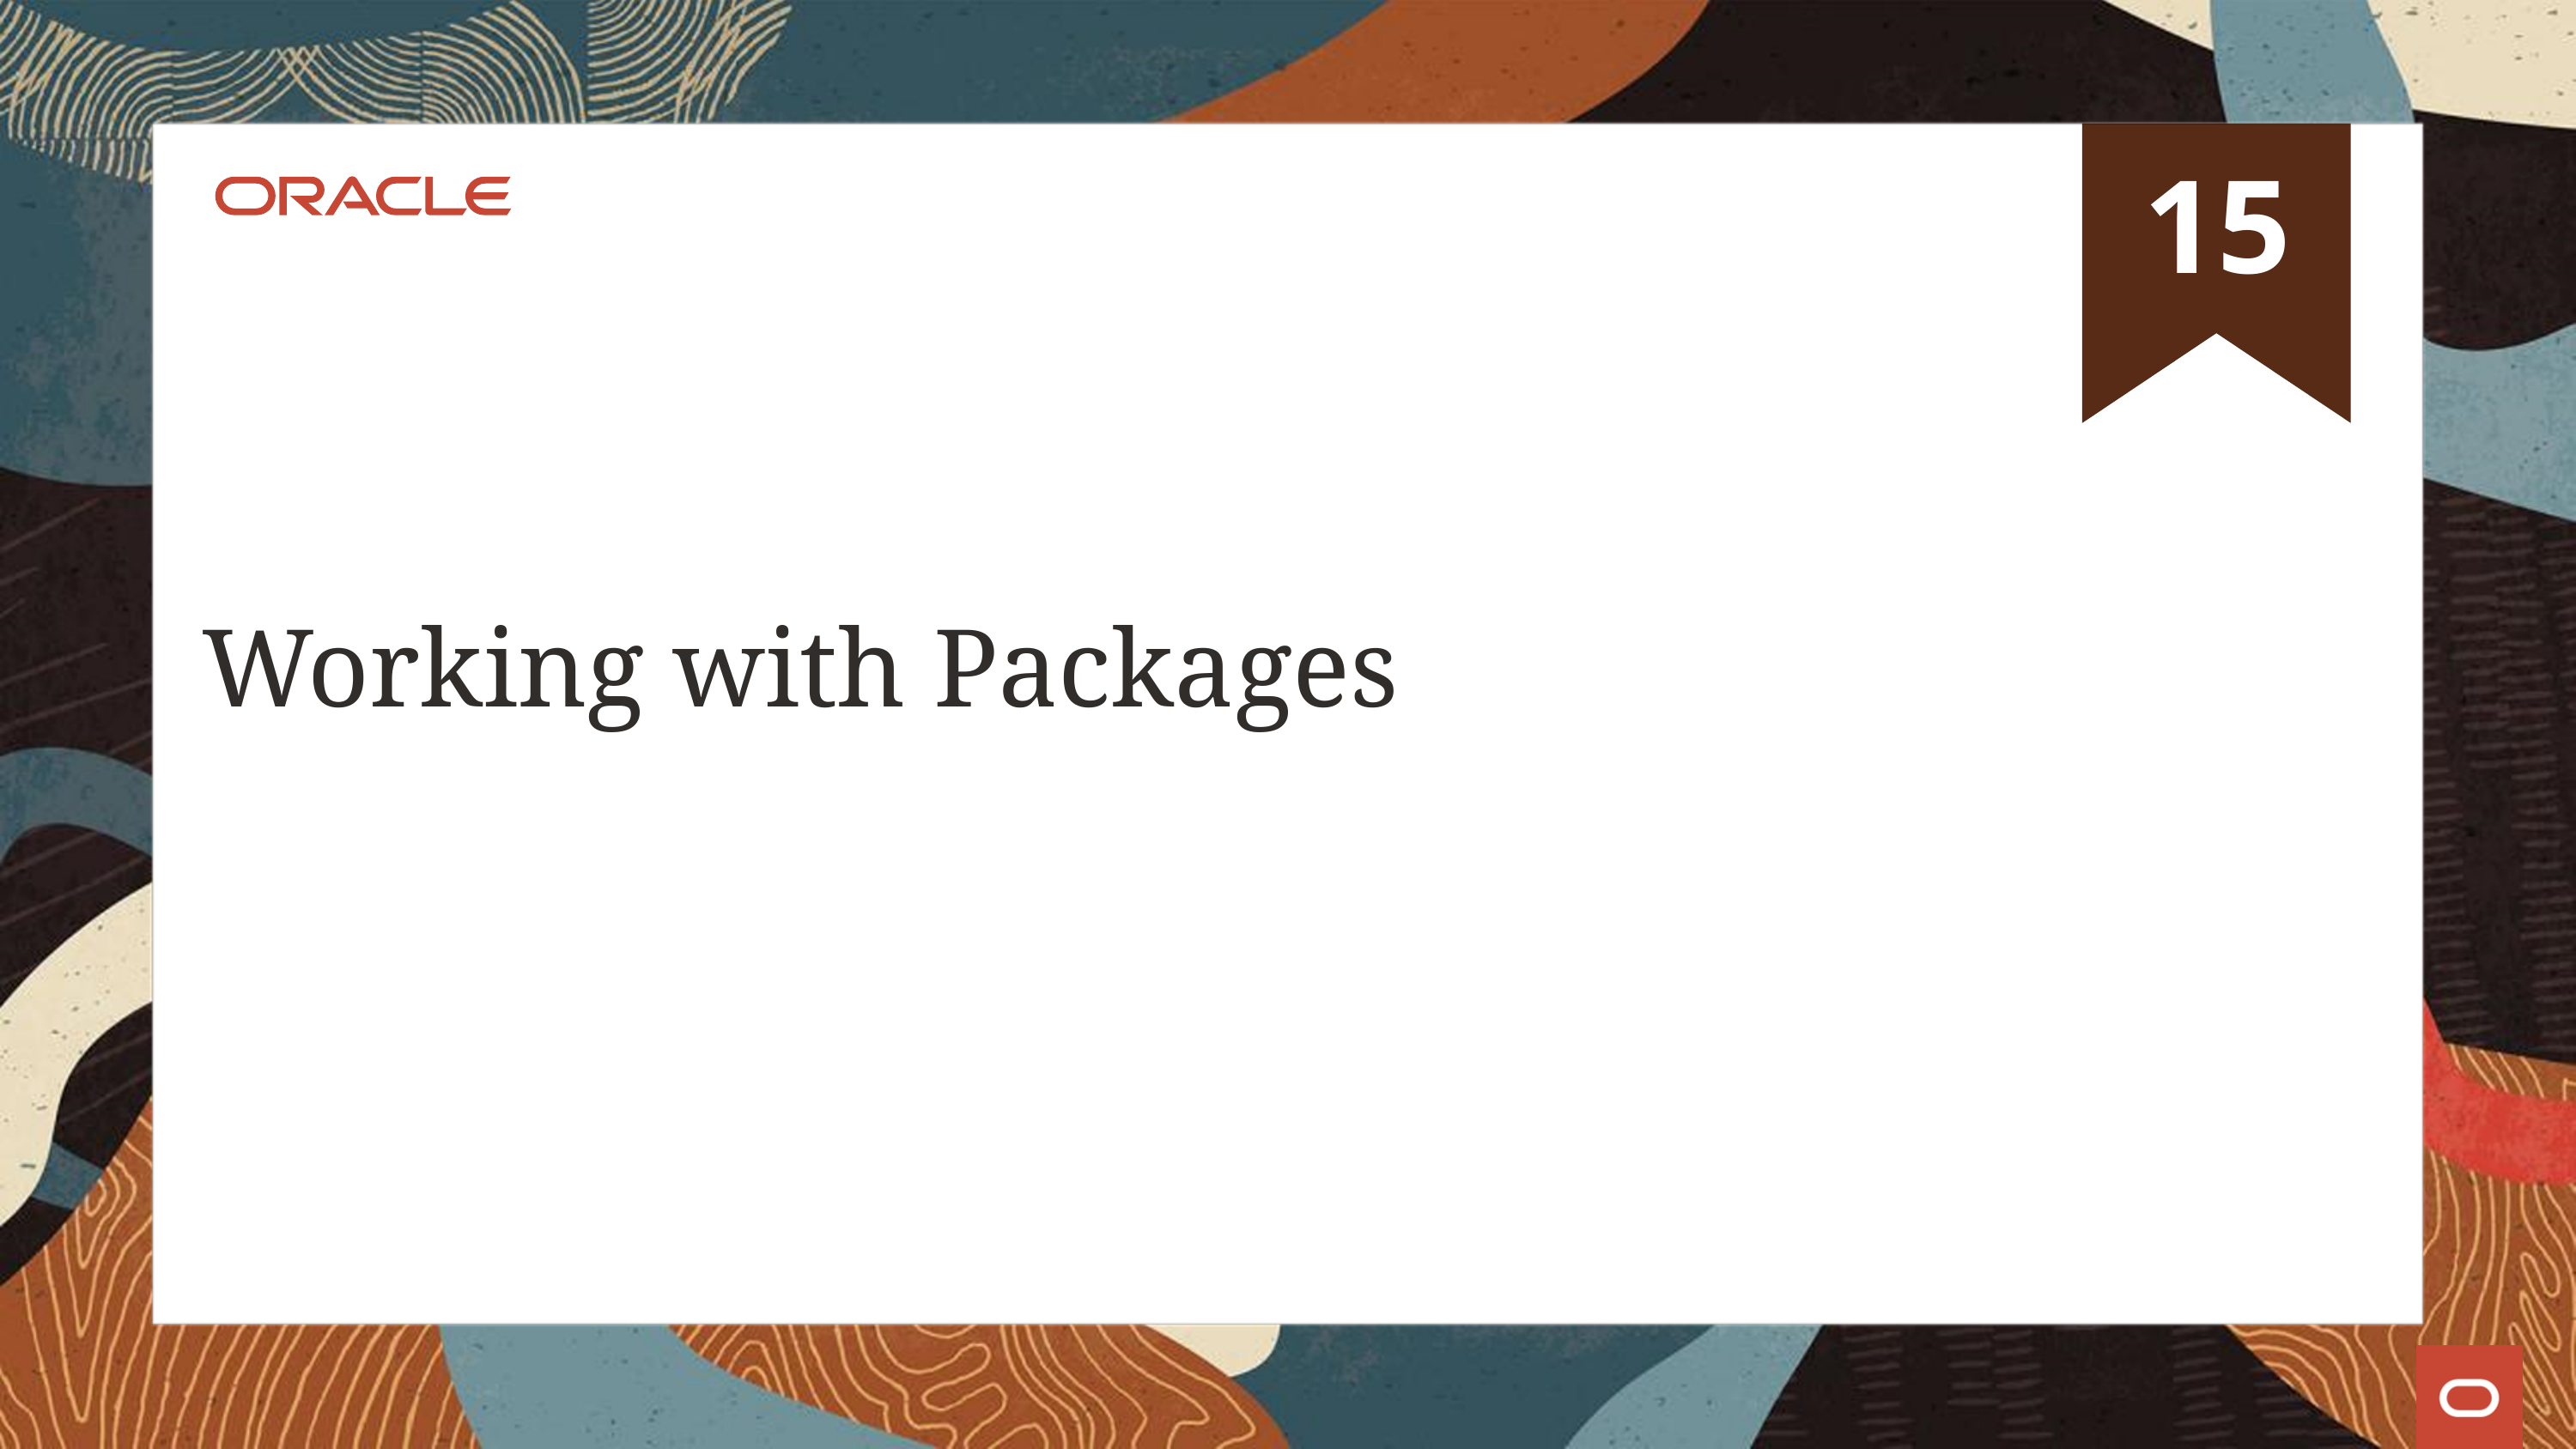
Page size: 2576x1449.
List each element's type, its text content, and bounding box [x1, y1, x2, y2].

title Working with Packages [197, 584, 2379, 732]
picture [0, 0, 2576, 1449]
